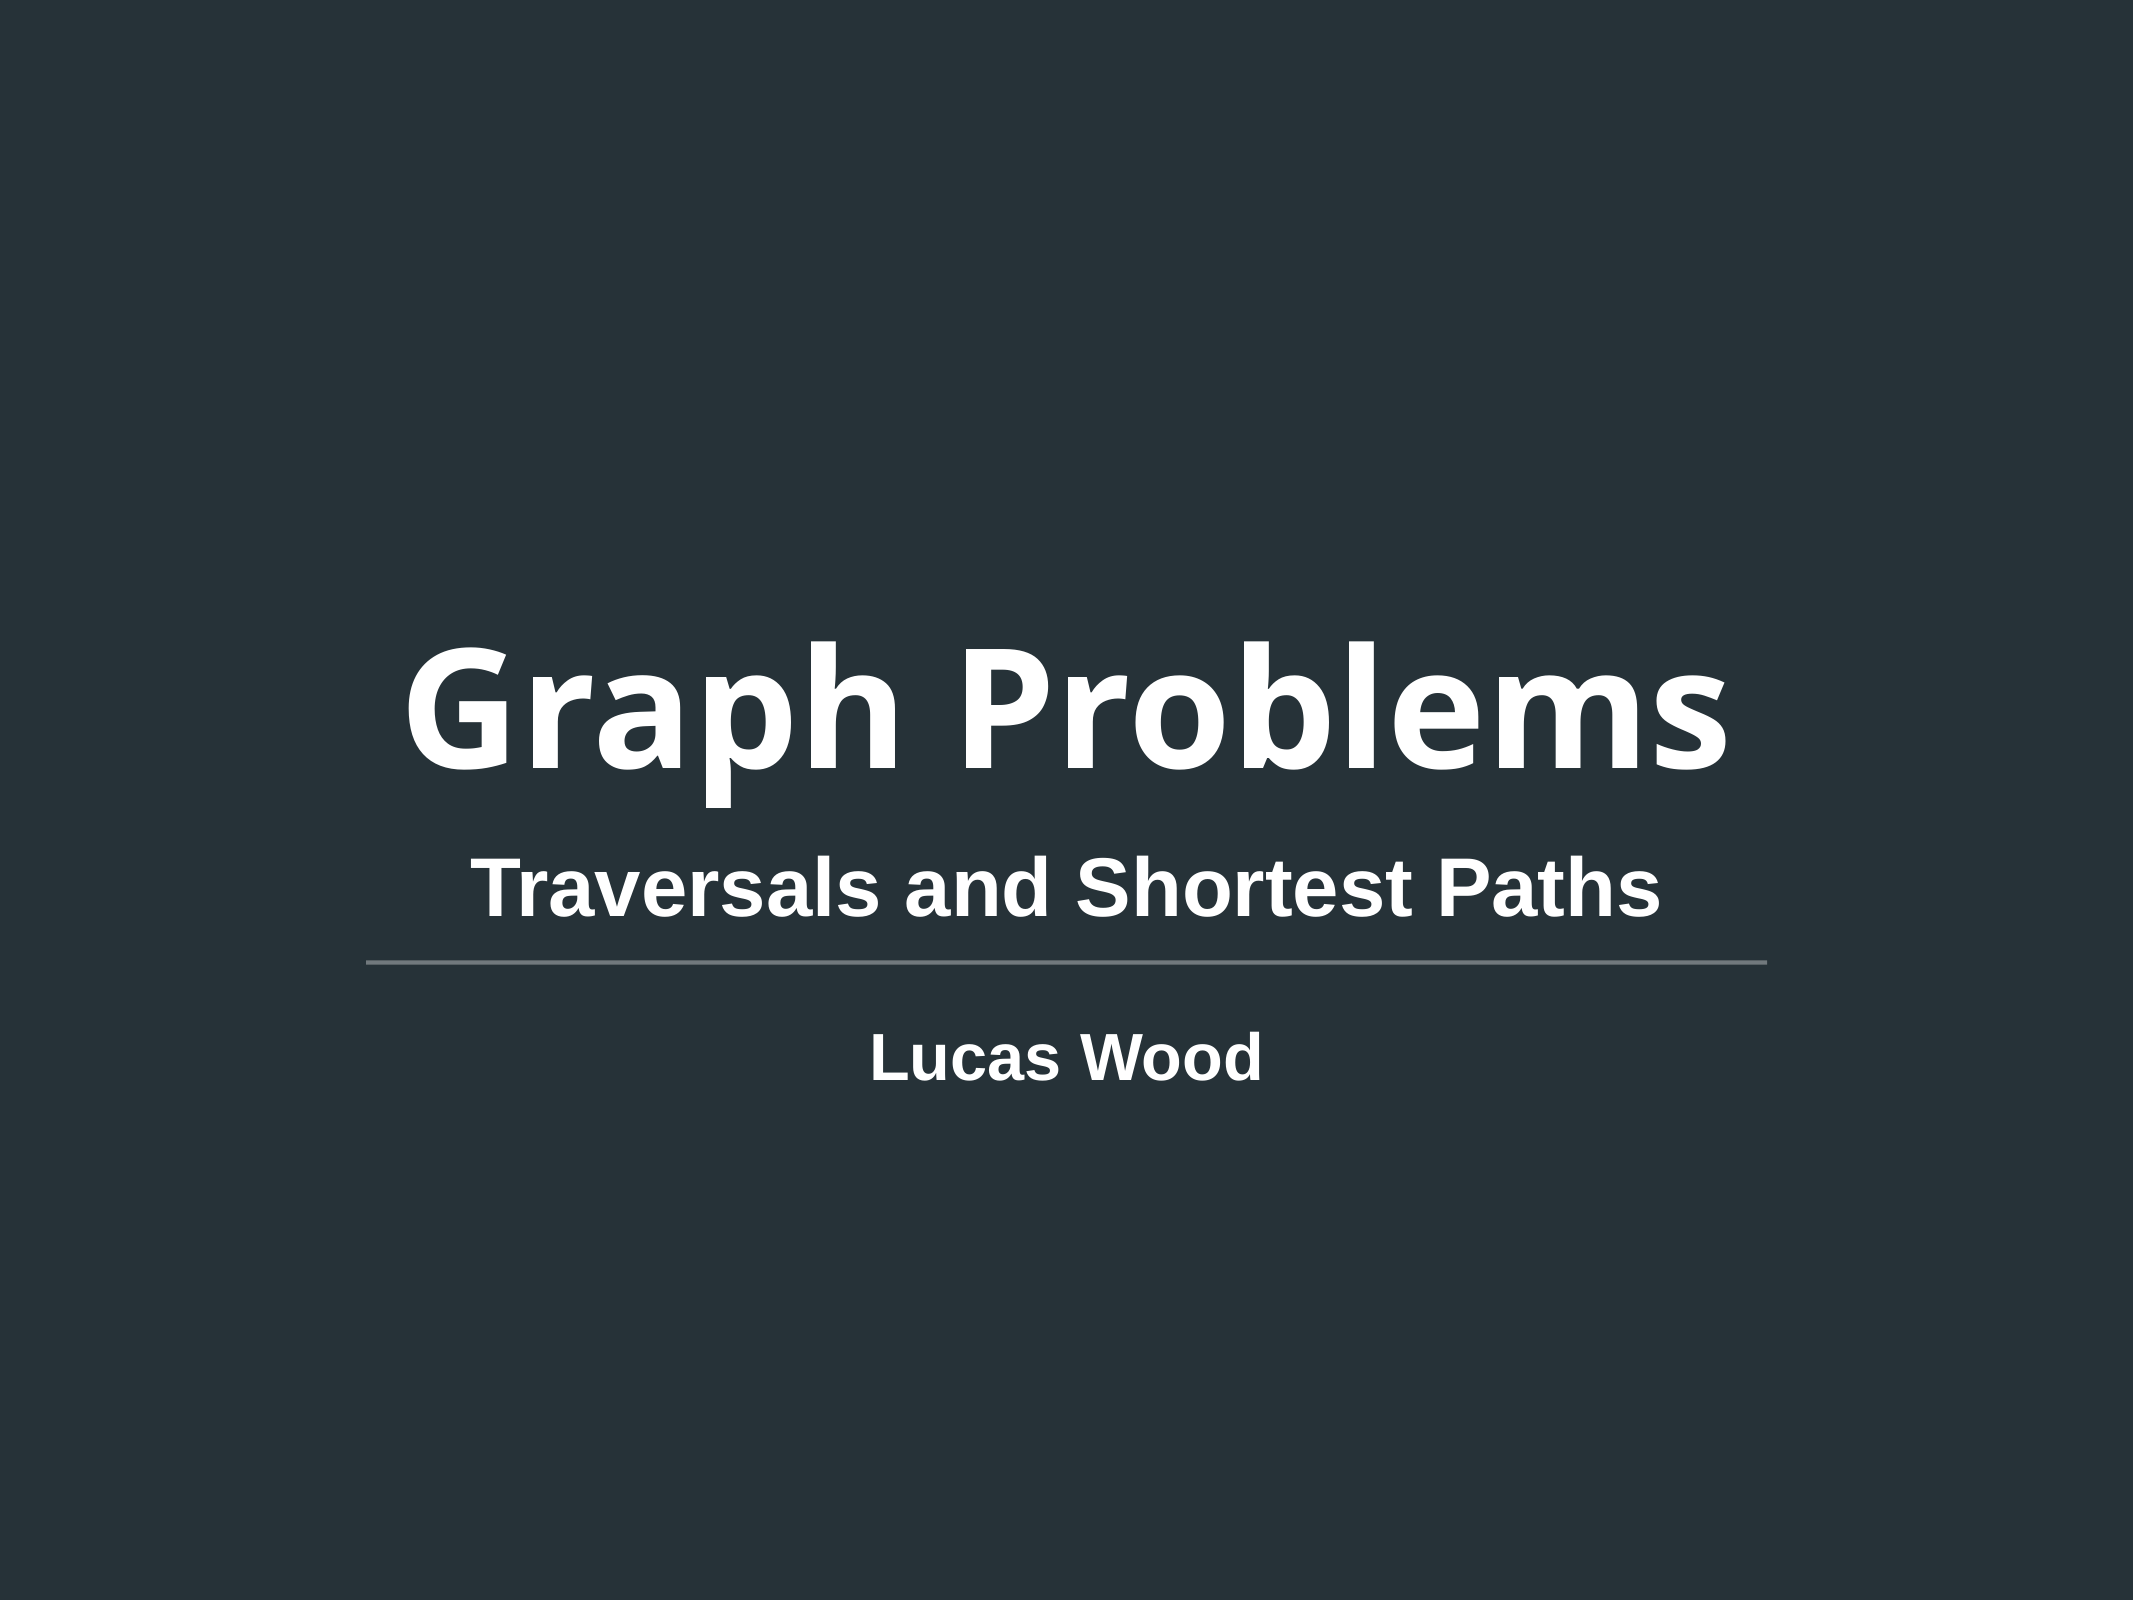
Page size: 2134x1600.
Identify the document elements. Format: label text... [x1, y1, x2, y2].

title Graph Problems [207, 268, 1926, 811]
subtitle Traversals and Shortest Paths Lucas Wood [207, 824, 1926, 1176]
